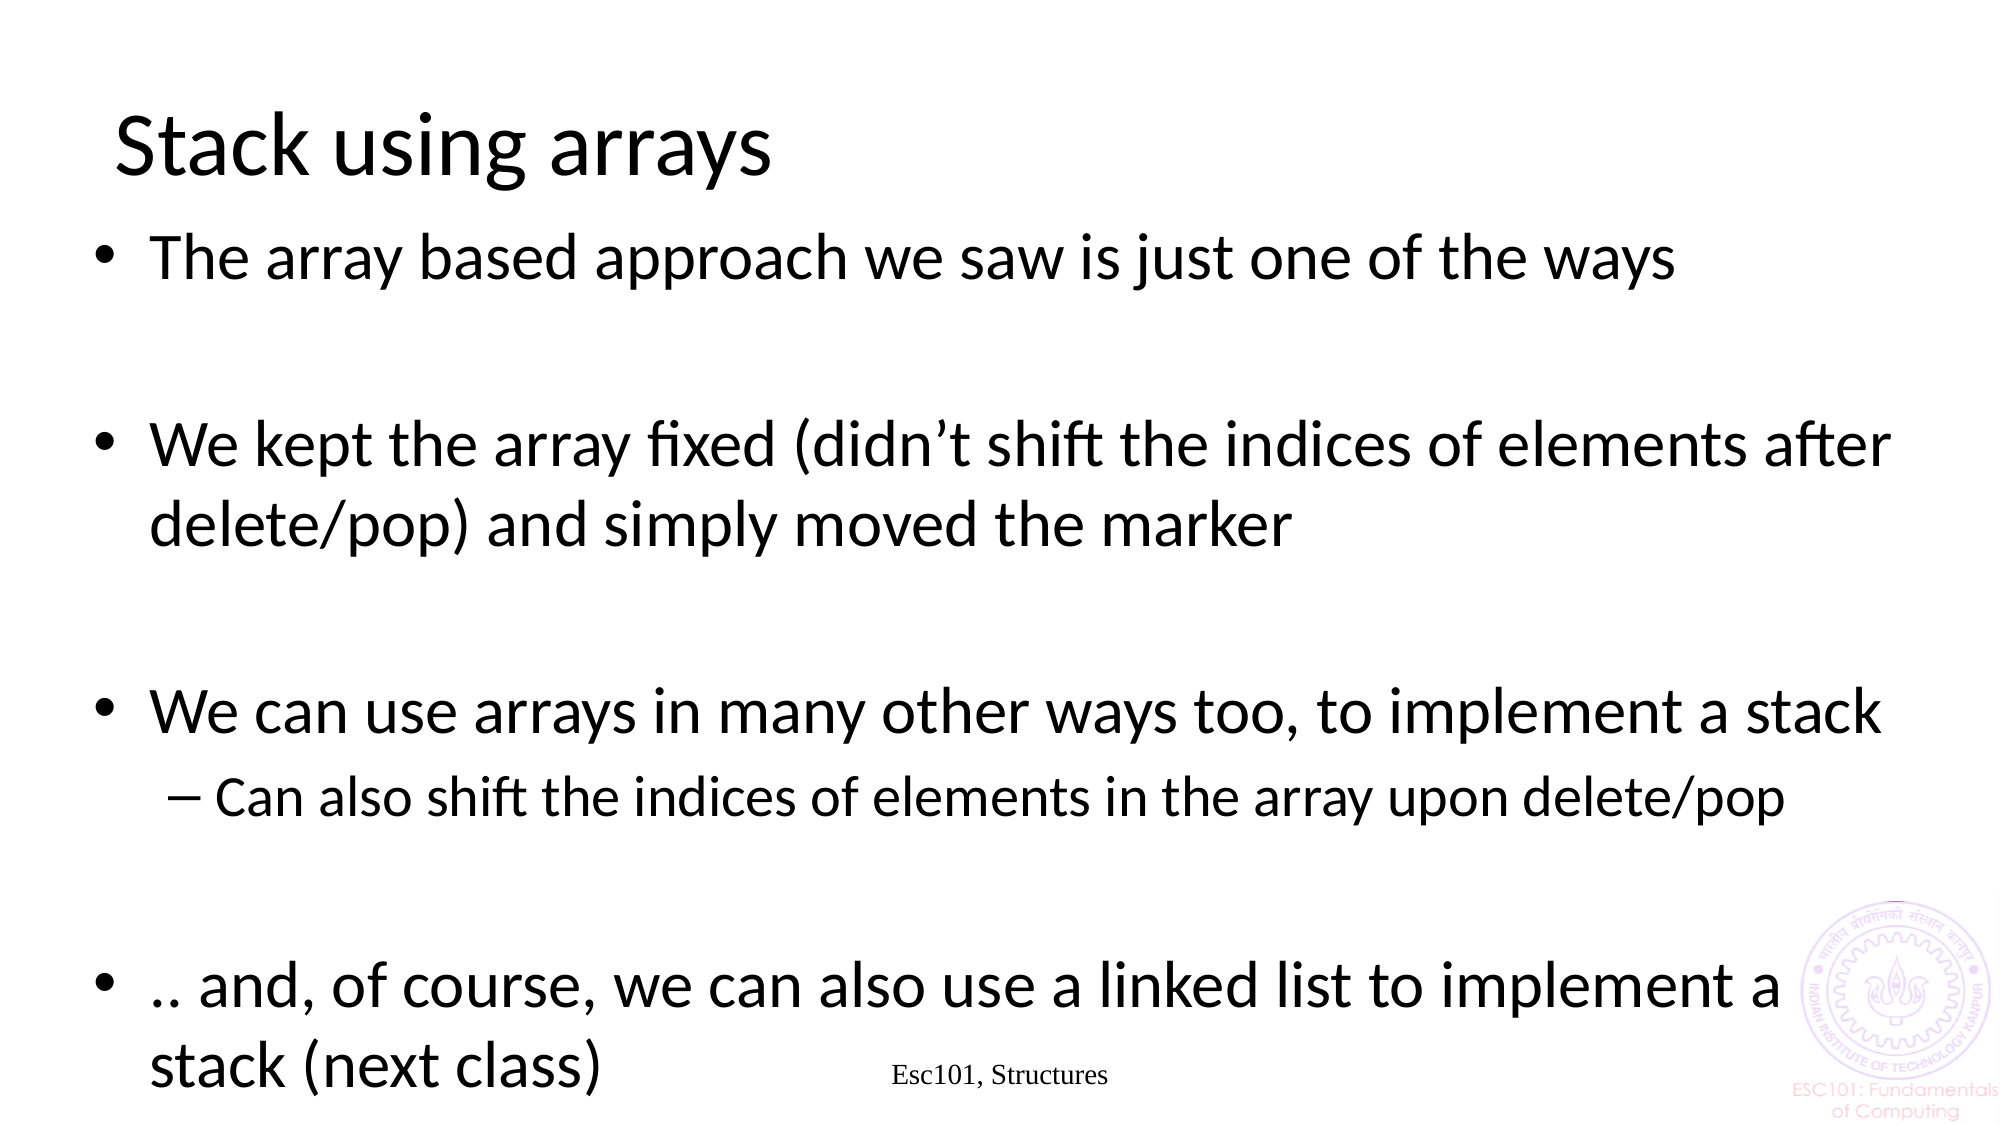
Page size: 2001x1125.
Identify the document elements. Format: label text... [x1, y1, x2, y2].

title Stack using arrays [99, 45, 1900, 205]
picture [1787, 892, 2000, 1125]
slide_number 25 [1433, 1042, 1900, 1103]
list The array based approach we saw is just one of the ways We kept the array fixed (didn’t shift the indices of elements after delete/pop) and simply moved the marker We can use arrays in many other ways too, to implement a stack Can also shift the indices of elements in the array upon delete/pop .. and, of course, we can also use a linked list to implement a stack (next class) [78, 205, 1922, 949]
footer Esc101, Structures [683, 1042, 1317, 1103]
